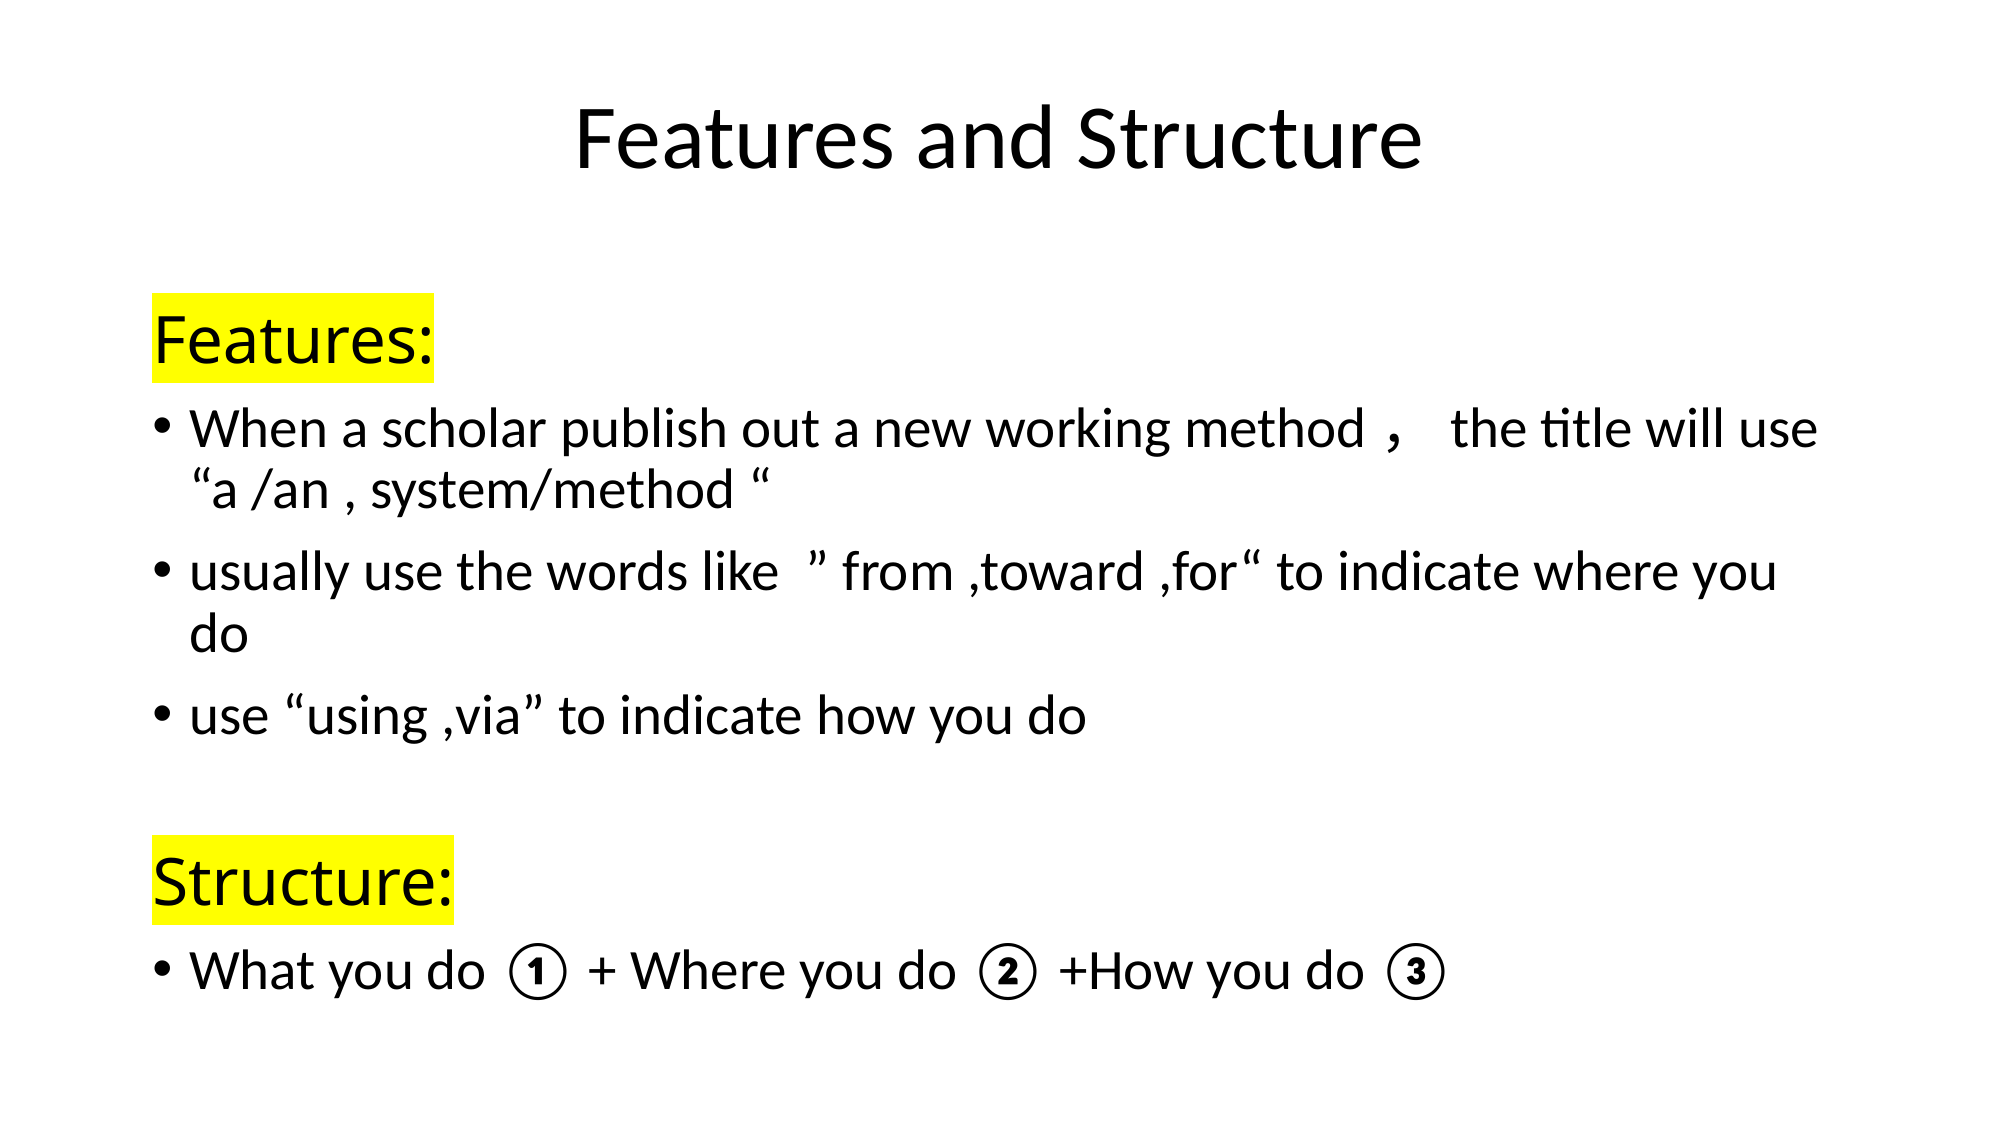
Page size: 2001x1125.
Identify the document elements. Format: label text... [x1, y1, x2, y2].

list Features: When a scholar publish out a new working method，the title will use “a /an , system/method “ usually use the words like ” from ,toward ,for“ to indicate where you do use “using ,via” to indicate how you do Structure: What you do ① + Where you do ② +How you do ③ [137, 299, 1863, 1014]
title Features and Structure [137, 30, 1863, 249]
